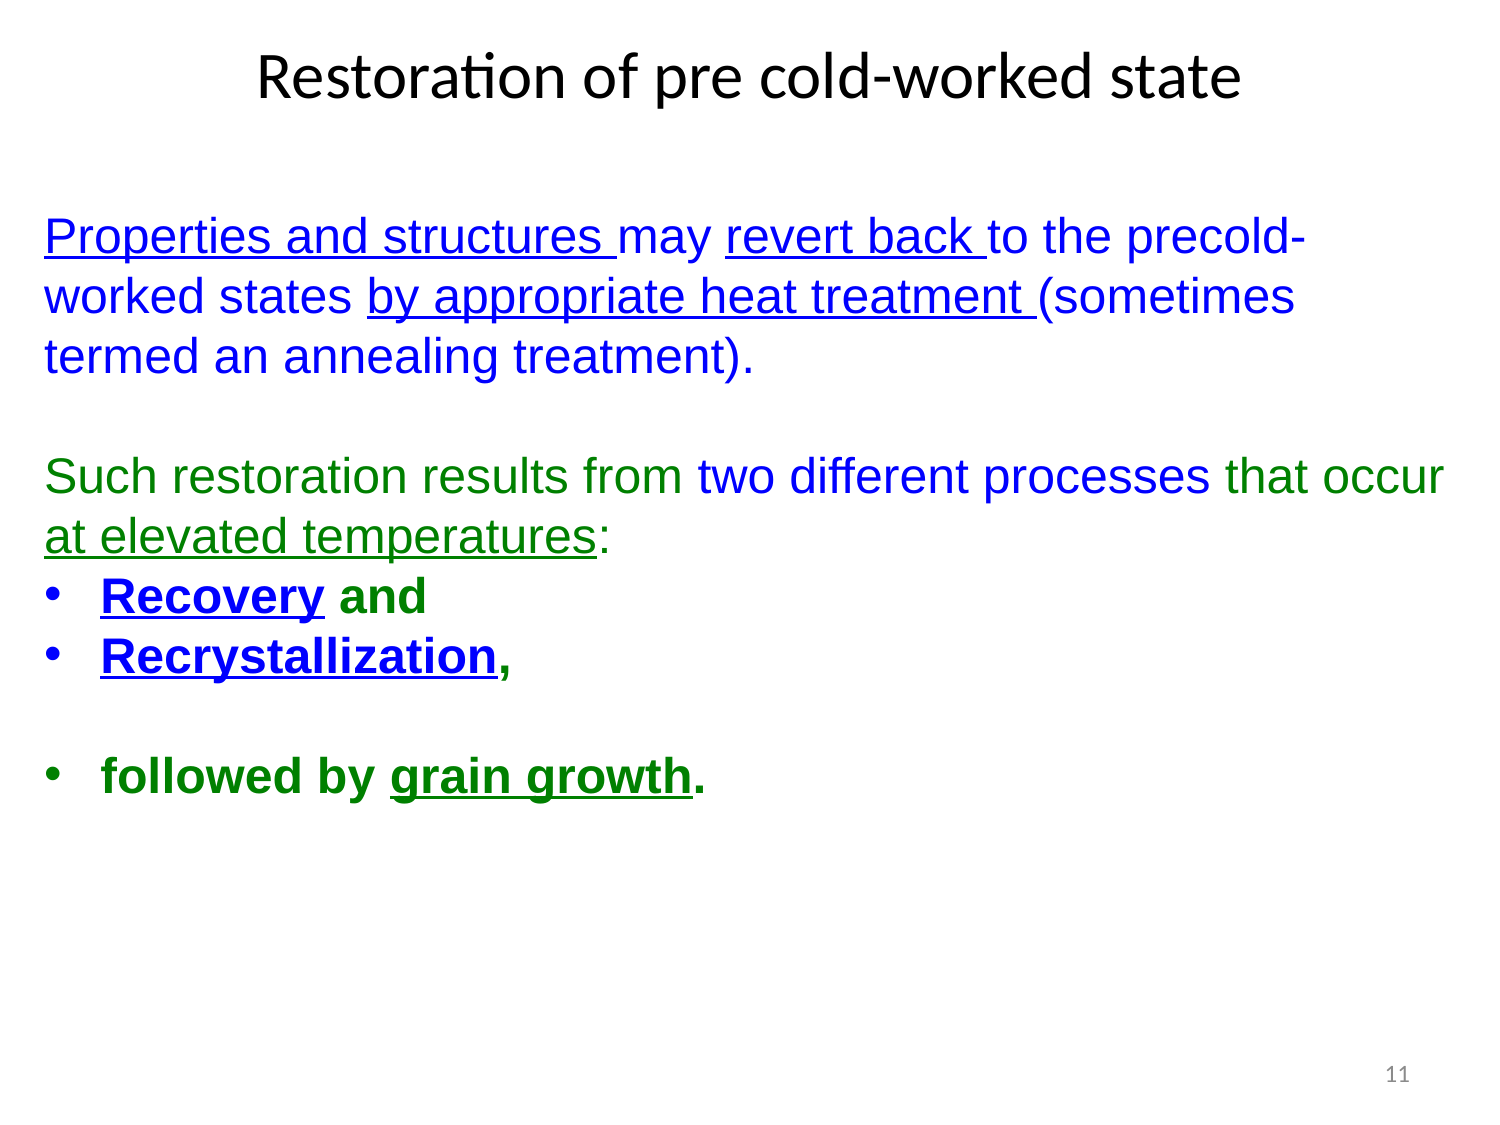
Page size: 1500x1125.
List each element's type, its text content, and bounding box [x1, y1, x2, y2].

title Restoration of pre cold-worked state [0, 0, 1500, 150]
slide_number 11 [1074, 1042, 1425, 1103]
text_box Properties and structures may revert back to the precold-worked states by appropriate heat treatment (sometimes termed an annealing treatment). Such restoration results from two different processes that occur at elevated temperatures: Recovery and Recrystallization, followed by grain growth. [29, 196, 1471, 811]
